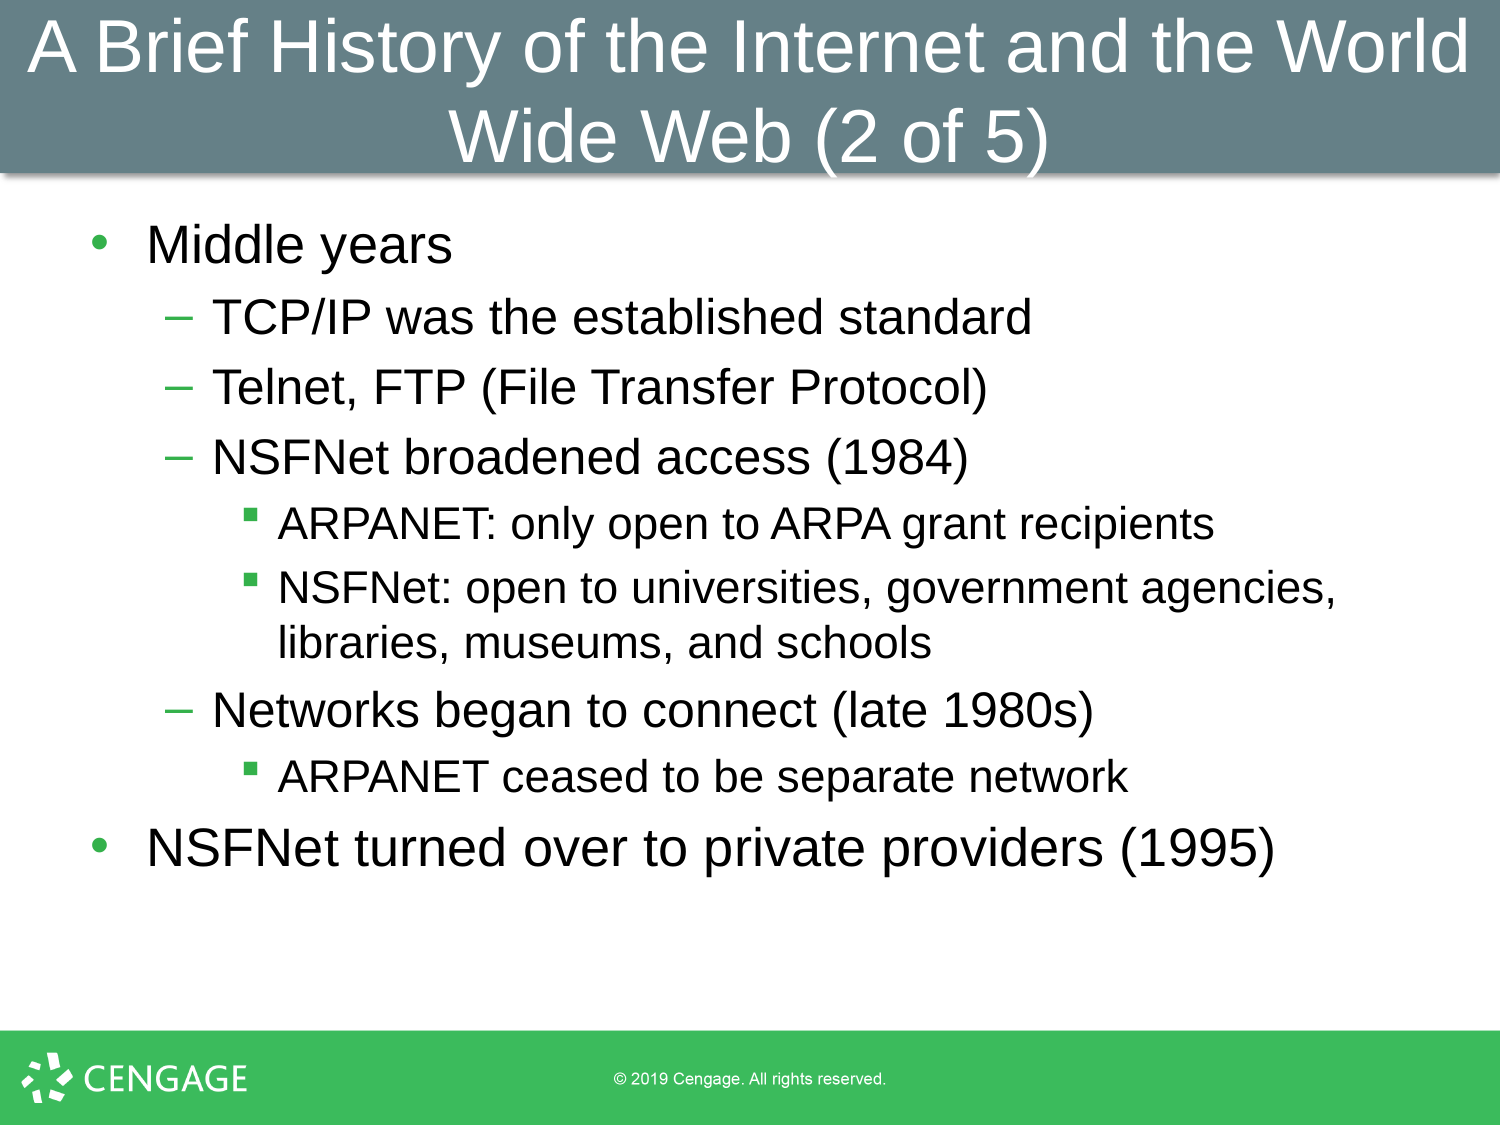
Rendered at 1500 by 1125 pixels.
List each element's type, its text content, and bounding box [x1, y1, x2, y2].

title A Brief History of the Internet and the World Wide Web (2 of 5) [0, 0, 1500, 174]
list Middle years TCP/IP was the established standard Telnet, FTP (File Transfer Protocol) NSFNet broadened access (1984) ARPANET: only open to ARPA grant recipients NSFNet: open to universities, government agencies, libraries, museums, and schools Networks began to connect (late 1980s) ARPANET ceased to be separate network NSFNet turned over to private providers (1995) [75, 201, 1425, 1005]
picture [0, 174, 1500, 1125]
